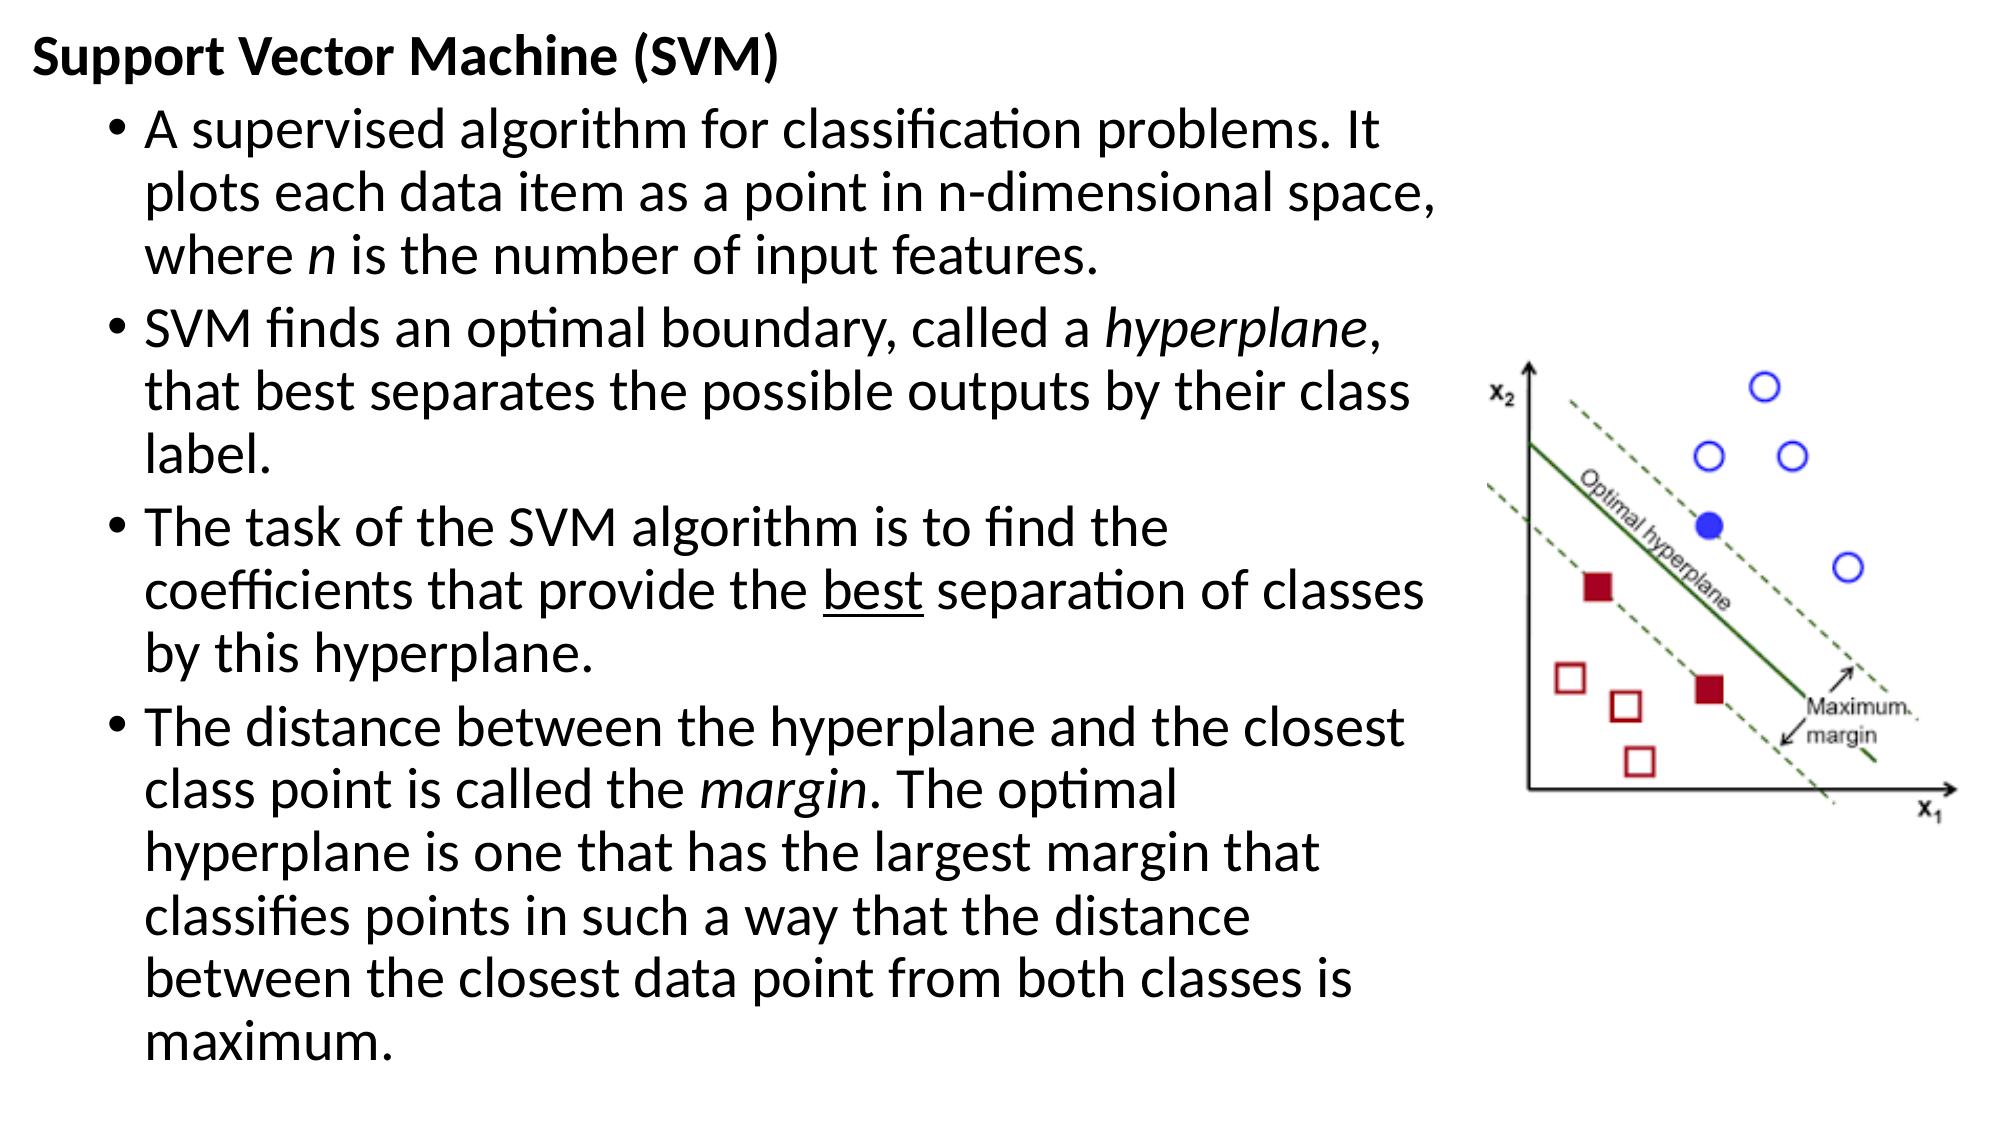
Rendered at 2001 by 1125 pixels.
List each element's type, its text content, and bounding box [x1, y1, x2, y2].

list Support Vector Machine (SVM) A supervised algorithm for classification problems. It plots each data item as a point in n-dimensional space, where n is the number of input features. SVM finds an optimal boundary, called a hyperplane, that best separates the possible outputs by their class label. The task of the SVM algorithm is to find the coefficients that provide the best separation of classes by this hyperplane. The distance between the hyperplane and the closest class point is called the margin. The optimal hyperplane is one that has the largest margin that classifies points in such a way that the distance between the closest data point from both classes is maximum. [17, 17, 1453, 1125]
picture [1487, 358, 1961, 826]
